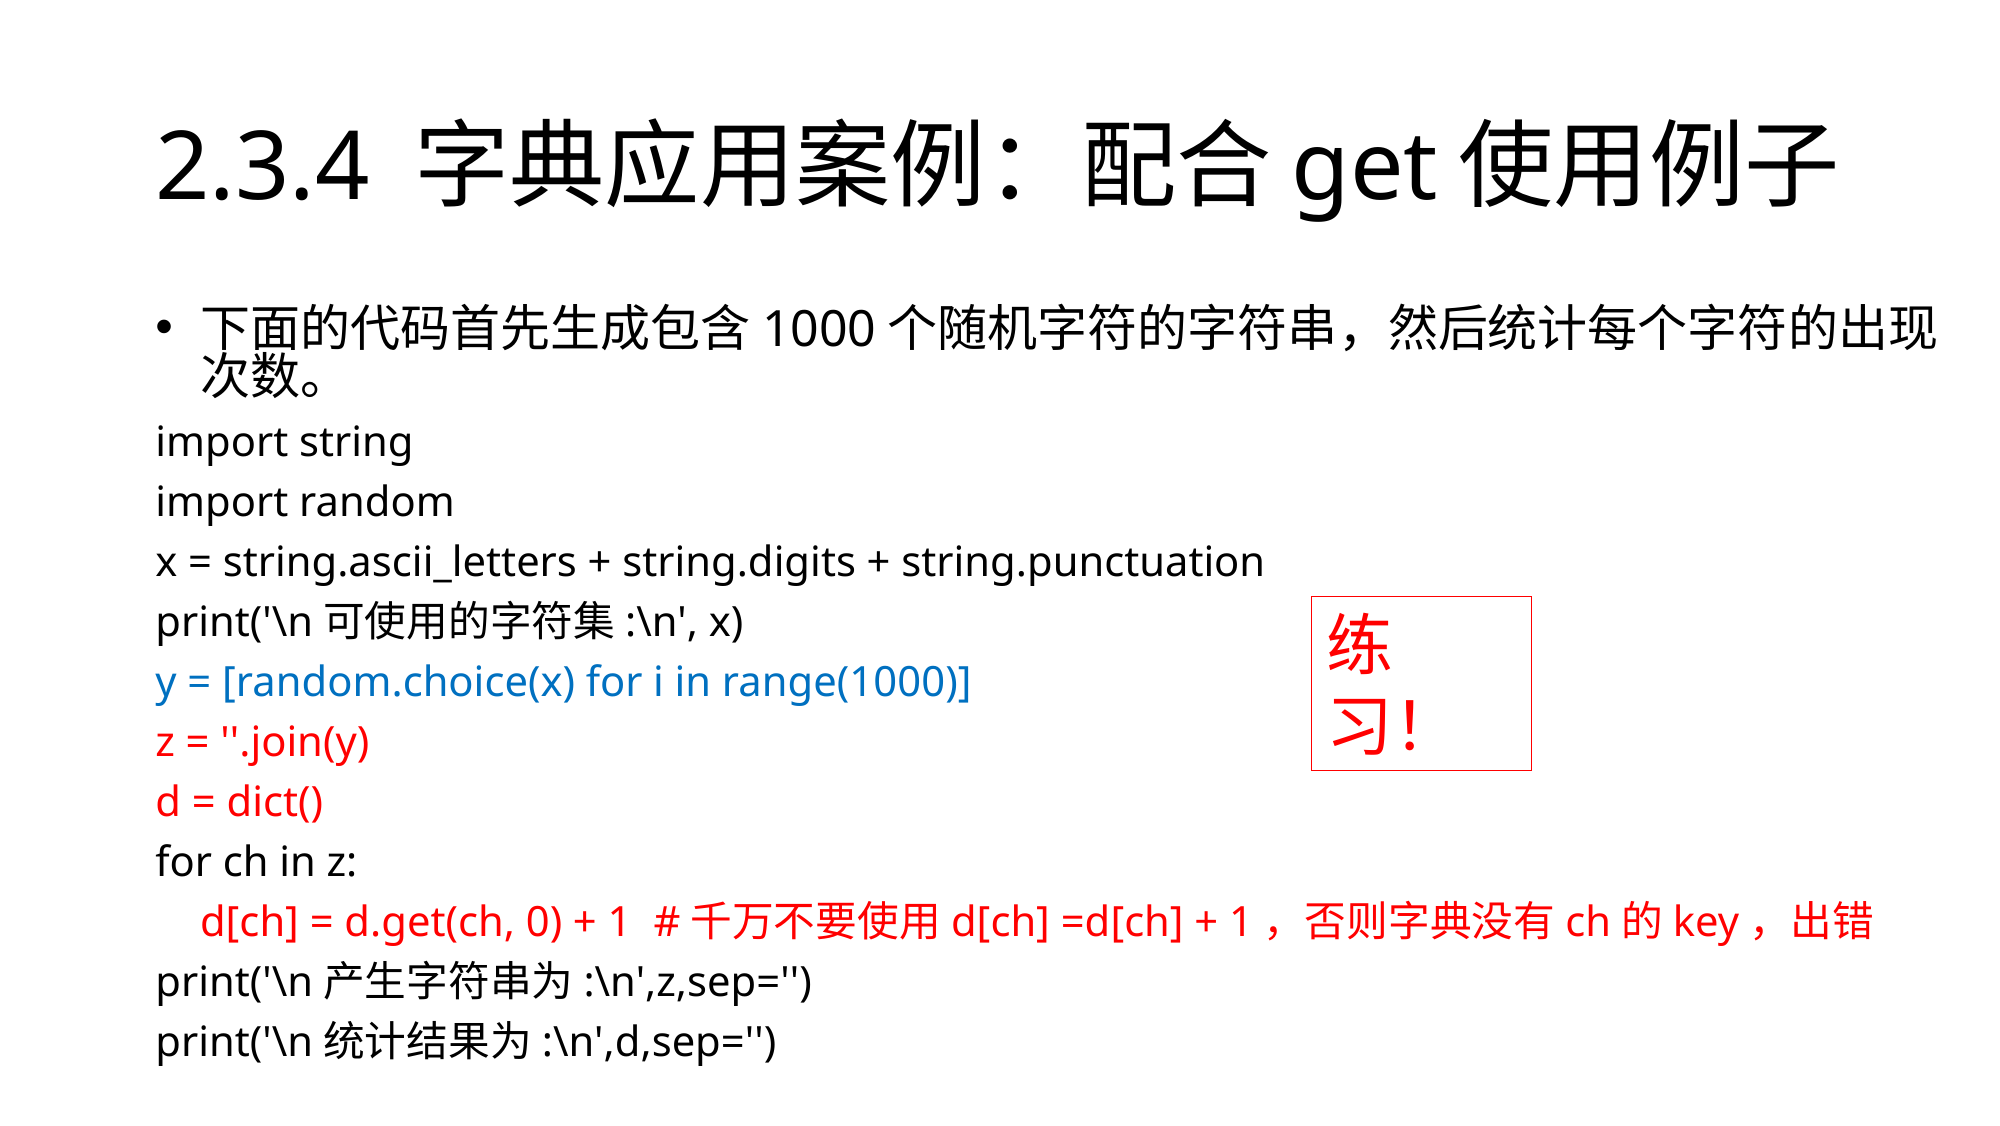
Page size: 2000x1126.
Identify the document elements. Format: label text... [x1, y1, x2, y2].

text_box 练习！ [1311, 596, 1532, 771]
title 2.3.4 字典应用案例：配合get使用例子 [137, 59, 1863, 278]
list 下面的代码首先生成包含1000个随机字符的字符串，然后统计每个字符的出现次数。 import string import random x = string.ascii_letters + string.digits + string.punctuation print('\n可使用的字符集:\n', x) y = [random.choice(x) for i in range(1000)] z = ''.join(y) d = dict() for ch in z: d[ch] = d.get(ch, 0) + 1 #千万不要使用d[ch] =d[ch] + 1，否则字典没有ch的key，出错 print('\n产生字符串为:\n',z,sep='') print('\n统计结果为:\n',d,sep='') [137, 299, 1965, 1066]
